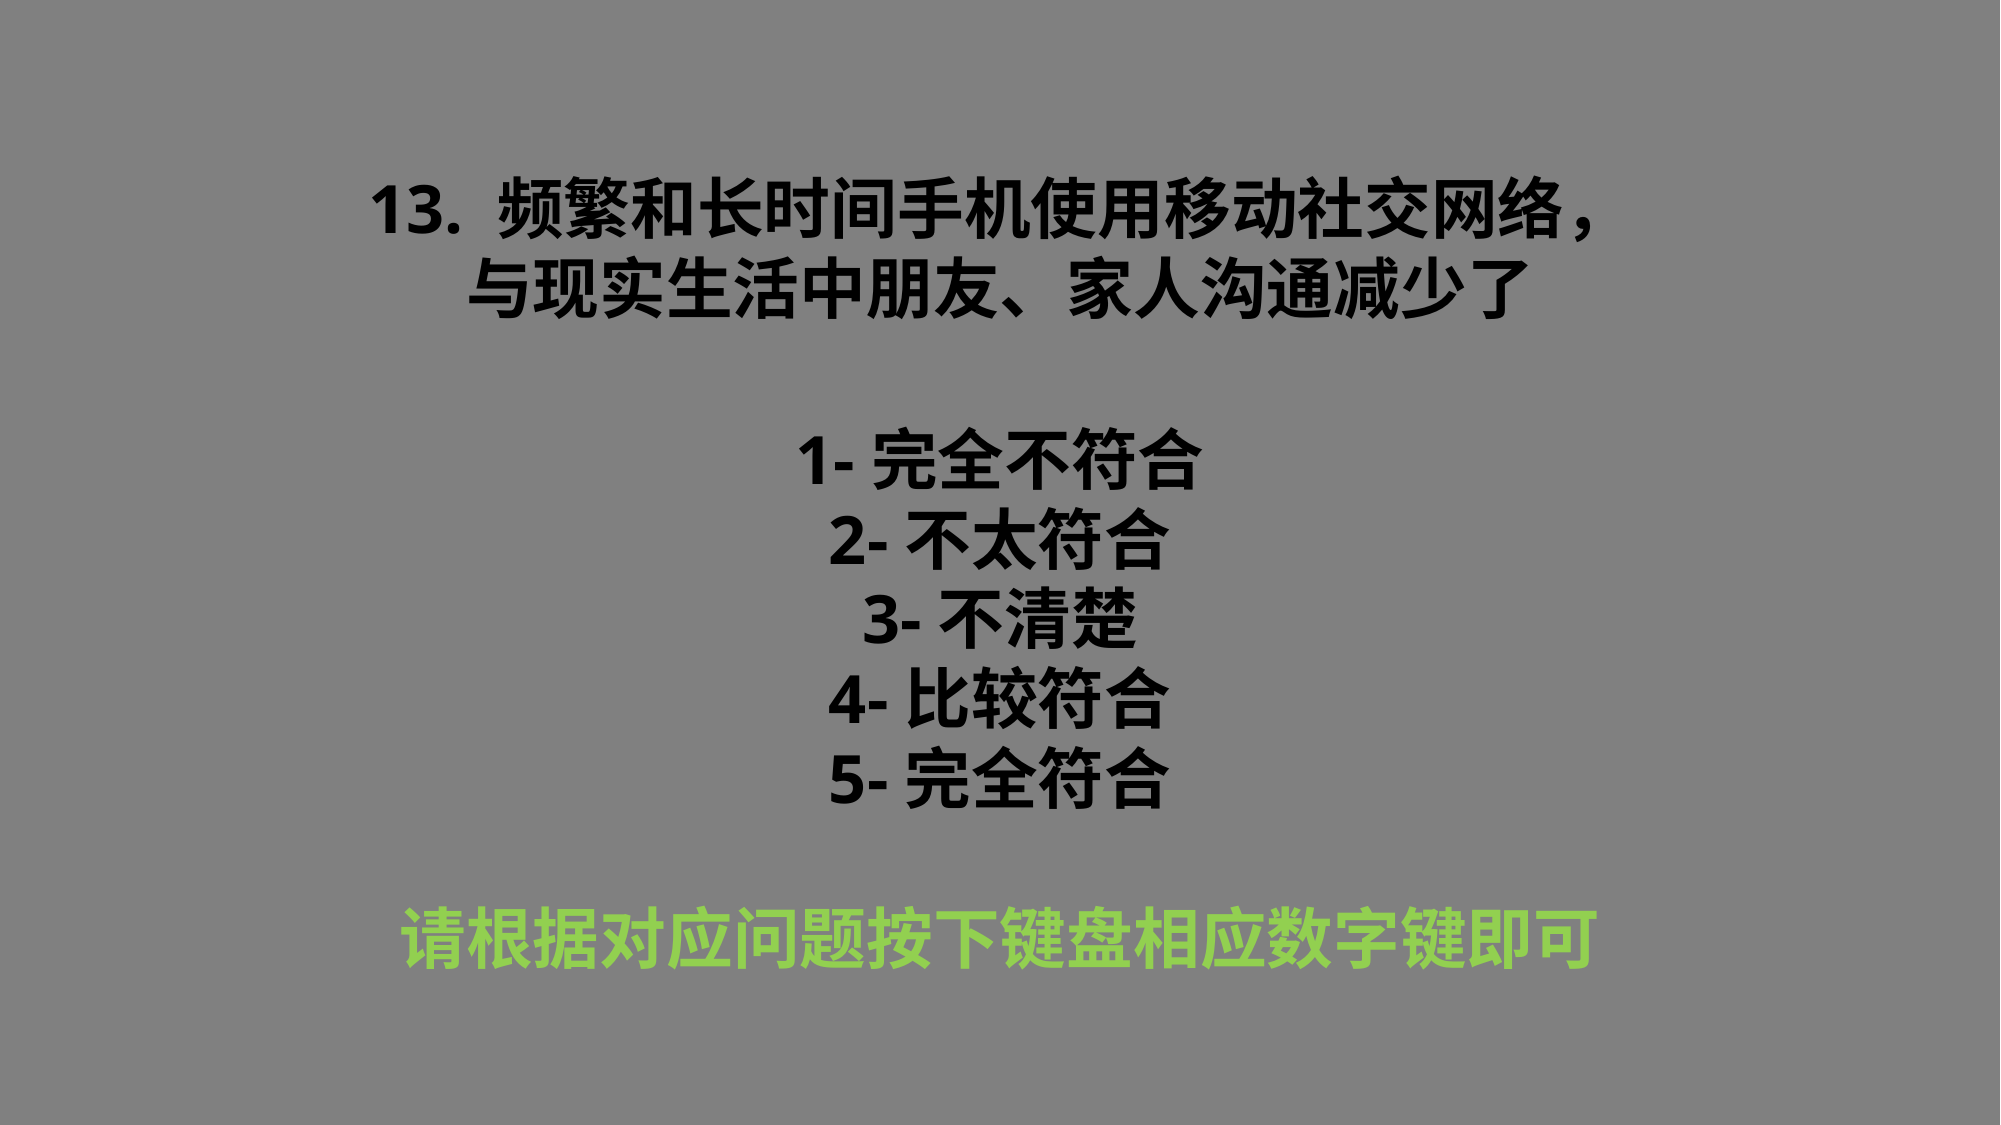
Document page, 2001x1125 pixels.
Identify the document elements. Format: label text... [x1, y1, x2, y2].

text_box 13. 频繁和长时间手机使用移动社交网络， 与现实生活中朋友、家人沟通减少了 [102, 159, 1898, 334]
text_box 1-完全不符合 2-不太符合 3-不清楚 4-比较符合 5-完全符合 请根据对应问题按下键盘相应数字键即可 [384, 410, 1616, 1065]
